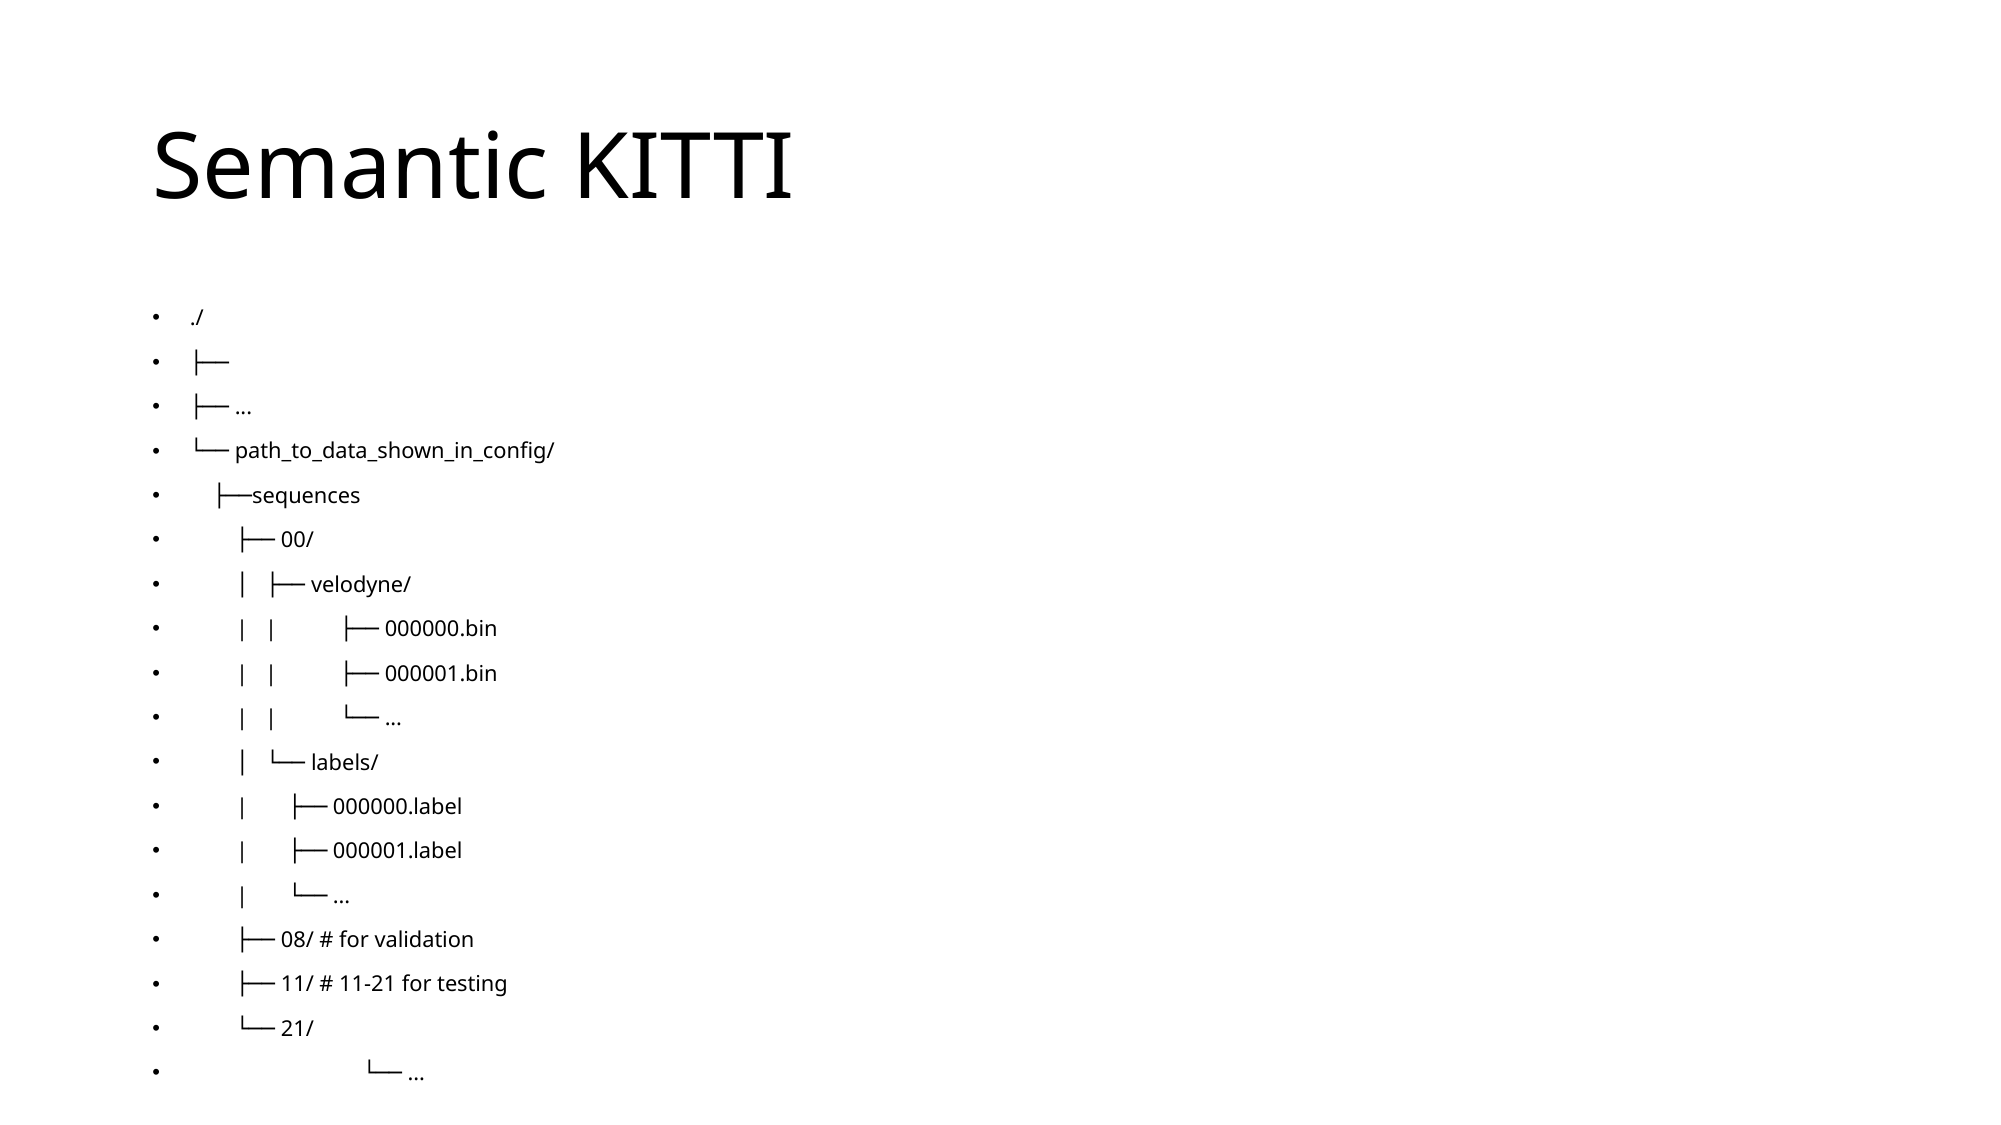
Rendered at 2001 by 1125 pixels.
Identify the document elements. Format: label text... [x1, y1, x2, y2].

title Semantic KITTI [137, 59, 1863, 278]
list ./ ├── ├── ... └── path_to_data_shown_in_config/ ├──sequences ├── 00/ │ ├── velodyne/ | | ├── 000000.bin | | ├── 000001.bin | | └── ... │ └── labels/ | ├── 000000.label | ├── 000001.label | └── ... ├── 08/ # for validation ├── 11/ # 11-21 for testing └── 21/ └── ... [137, 299, 1863, 1014]
